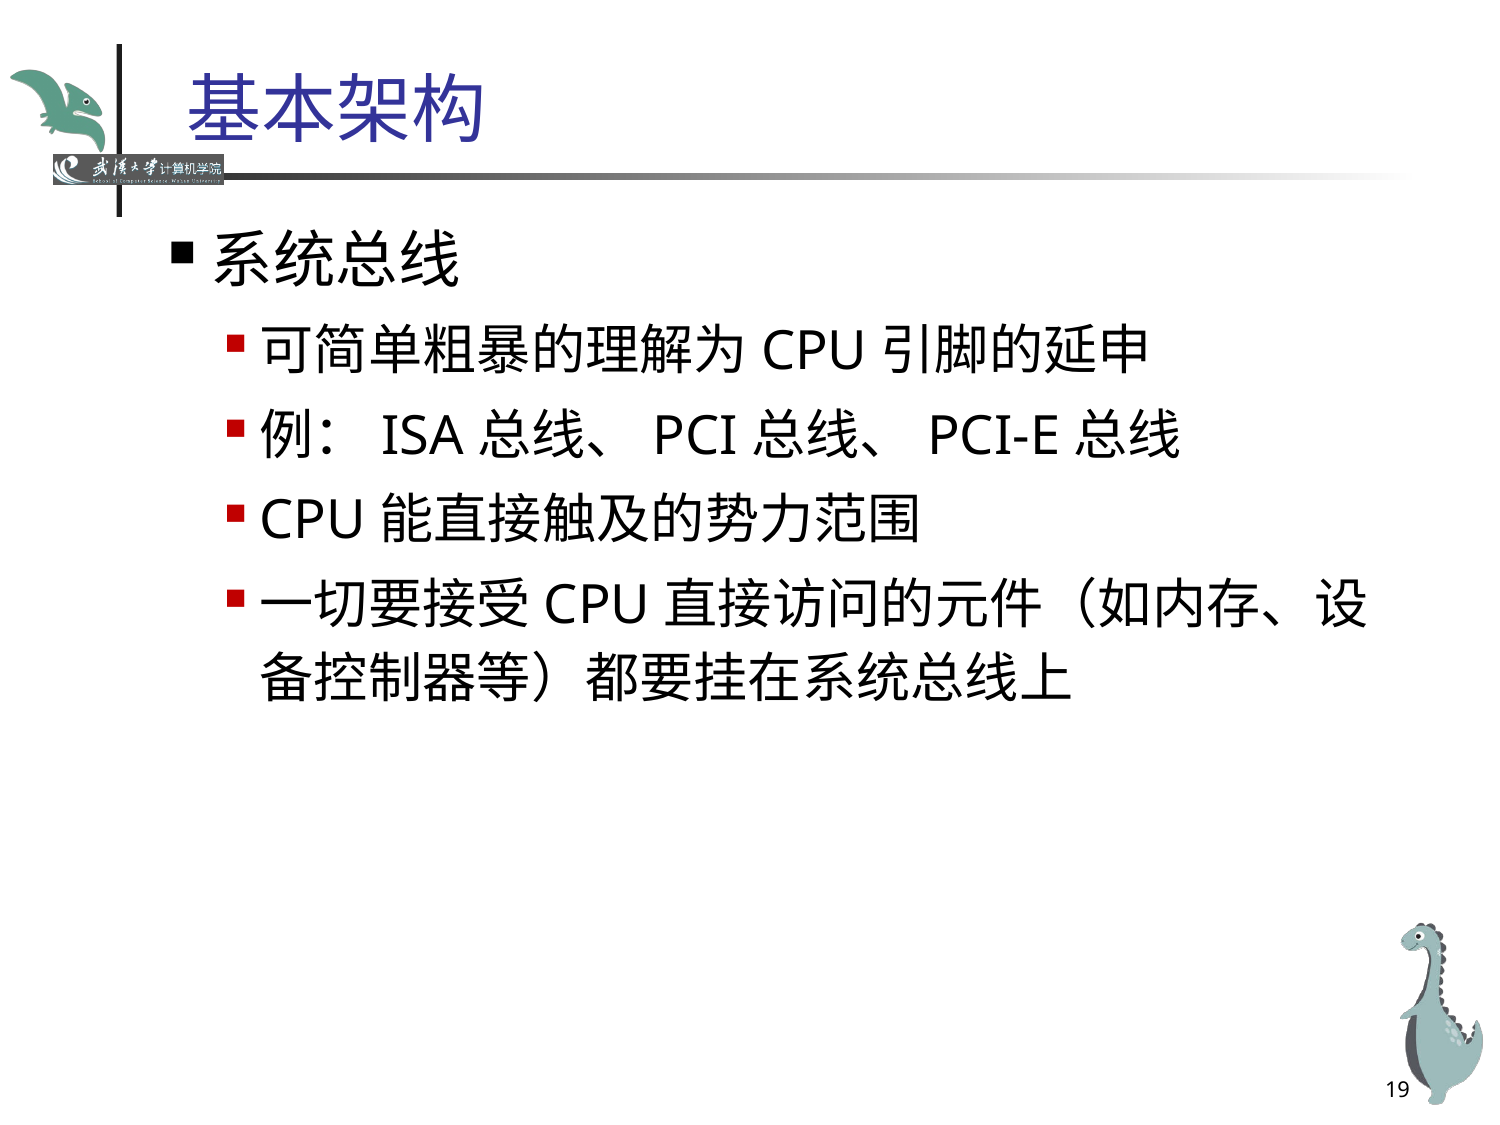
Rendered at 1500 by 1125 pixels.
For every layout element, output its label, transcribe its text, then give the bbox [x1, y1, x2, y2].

list 系统总线 可简单粗暴的理解为CPU引脚的延申 例：ISA总线、PCI总线、PCI-E总线 CPU能直接触及的势力范围 一切要接受CPU直接访问的元件（如内存、设备控制器等）都要挂在系统总线上 [153, 202, 1429, 1006]
slide_number 19 [1112, 1037, 1426, 1113]
picture [10, 45, 224, 186]
title 基本架构 [171, 36, 1459, 160]
picture [1399, 922, 1484, 1105]
